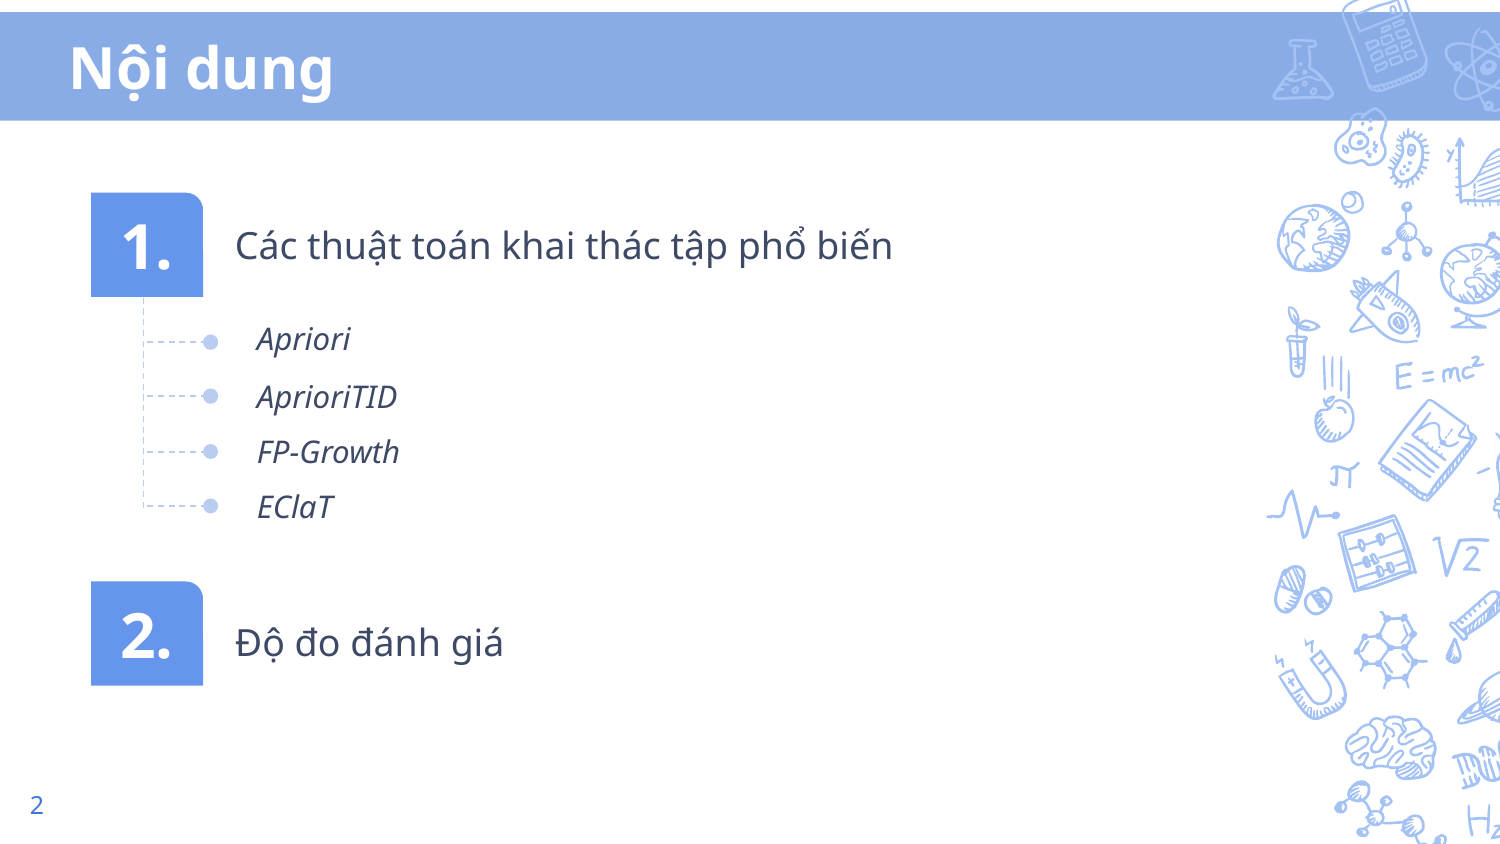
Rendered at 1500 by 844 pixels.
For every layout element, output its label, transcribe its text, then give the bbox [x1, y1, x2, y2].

text_box [201, 332, 221, 352]
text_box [90, 581, 204, 686]
text_box Độ đo đánh giá [203, 589, 920, 694]
text_box FP-Growth [225, 398, 942, 454]
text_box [90, 192, 204, 298]
title Nội dung [53, 29, 1061, 104]
text_box [201, 386, 221, 406]
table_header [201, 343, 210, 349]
table_cell p [201, 397, 210, 403]
text_box [201, 496, 221, 516]
text_box [201, 442, 221, 462]
text_box Apriori [225, 285, 942, 344]
text_box AprioriTID [225, 344, 942, 398]
text_box Các thuật toán khai thác tập phổ biến [208, 200, 937, 288]
text_box EClaT [225, 454, 942, 559]
slide_number 2 [14, 774, 105, 840]
